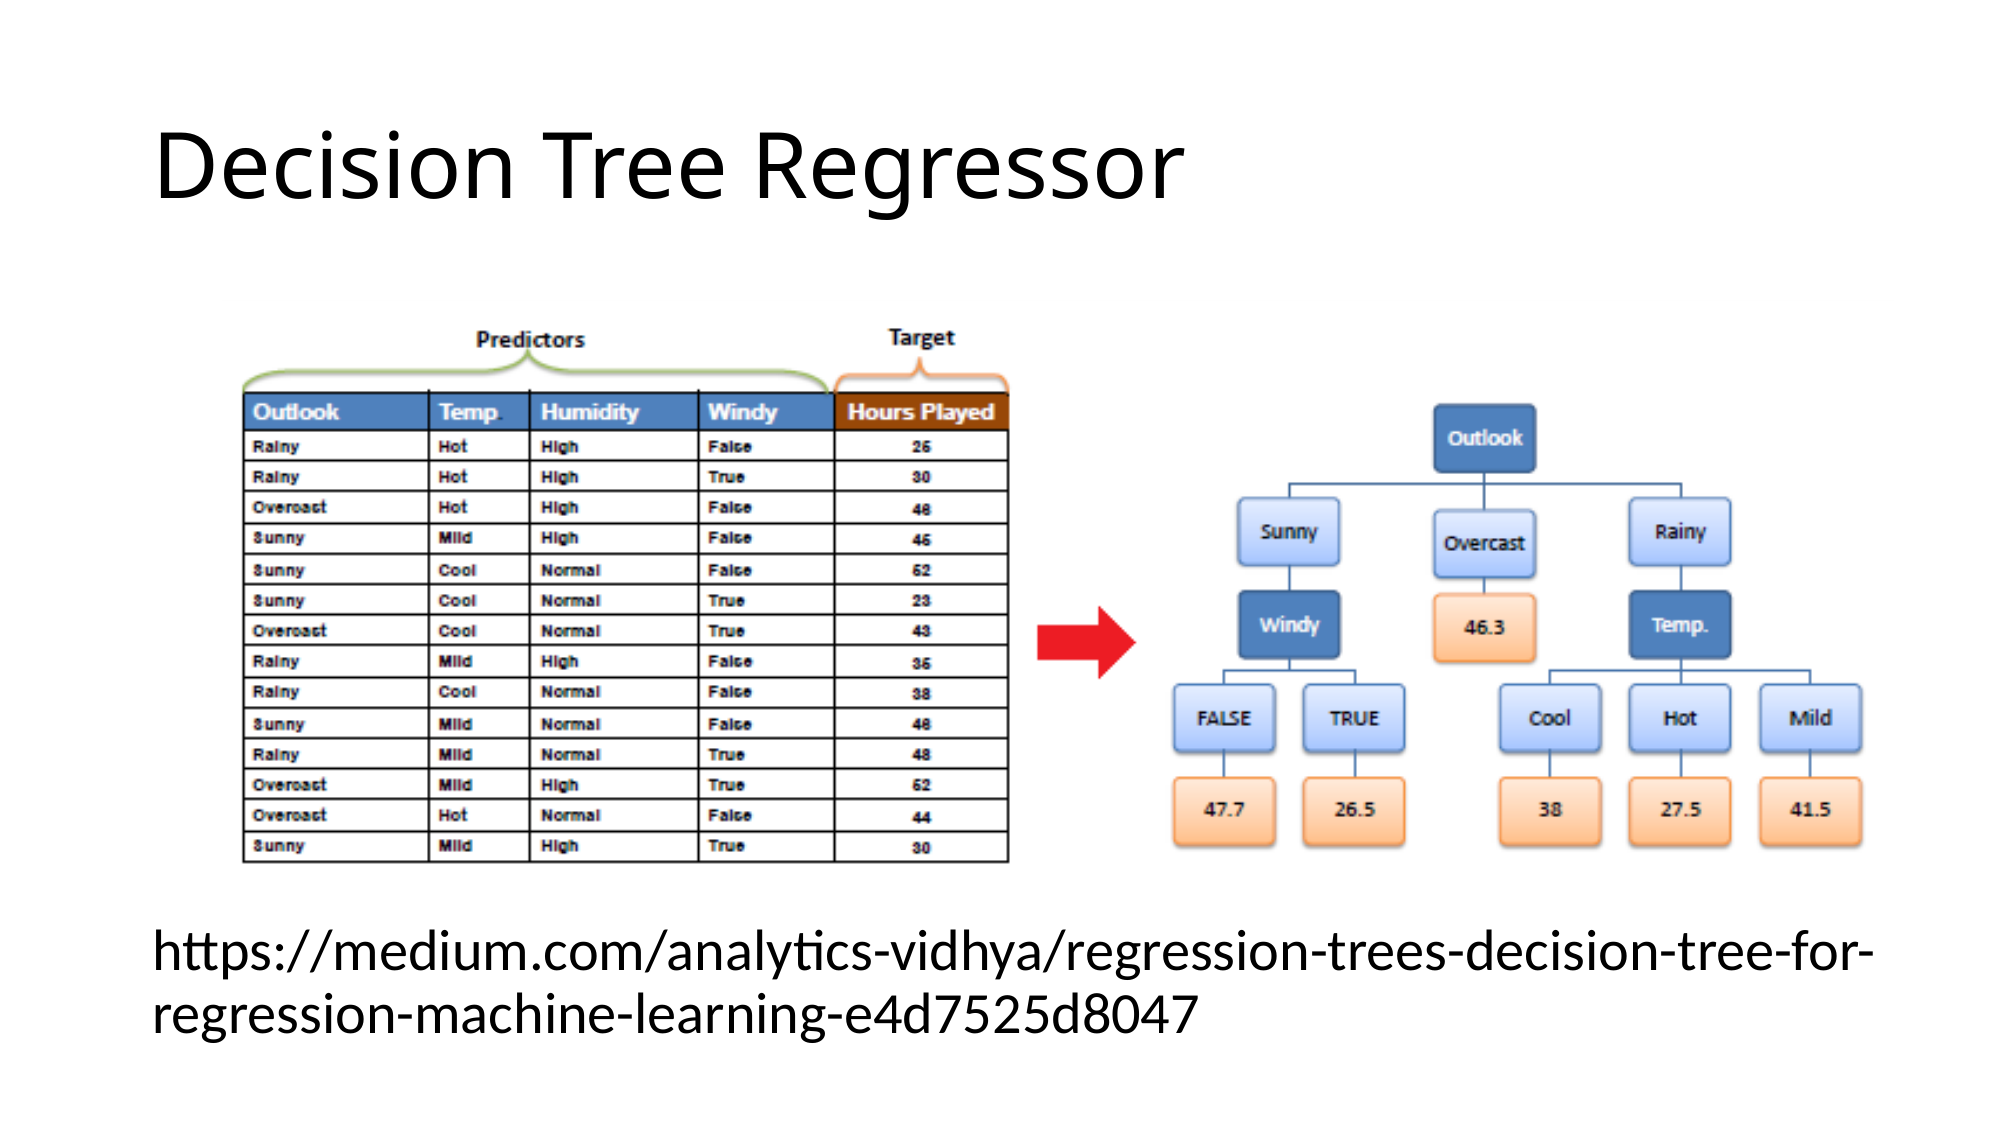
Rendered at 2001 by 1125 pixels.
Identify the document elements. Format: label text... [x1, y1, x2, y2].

title Decision Tree Regressor [137, 59, 1863, 236]
list https://medium.com/analytics-vidhya/regression-trees-decision-tree-for-regression-machine-learning-e4d7525d8047 [137, 236, 1912, 1109]
picture [222, 299, 1894, 901]
